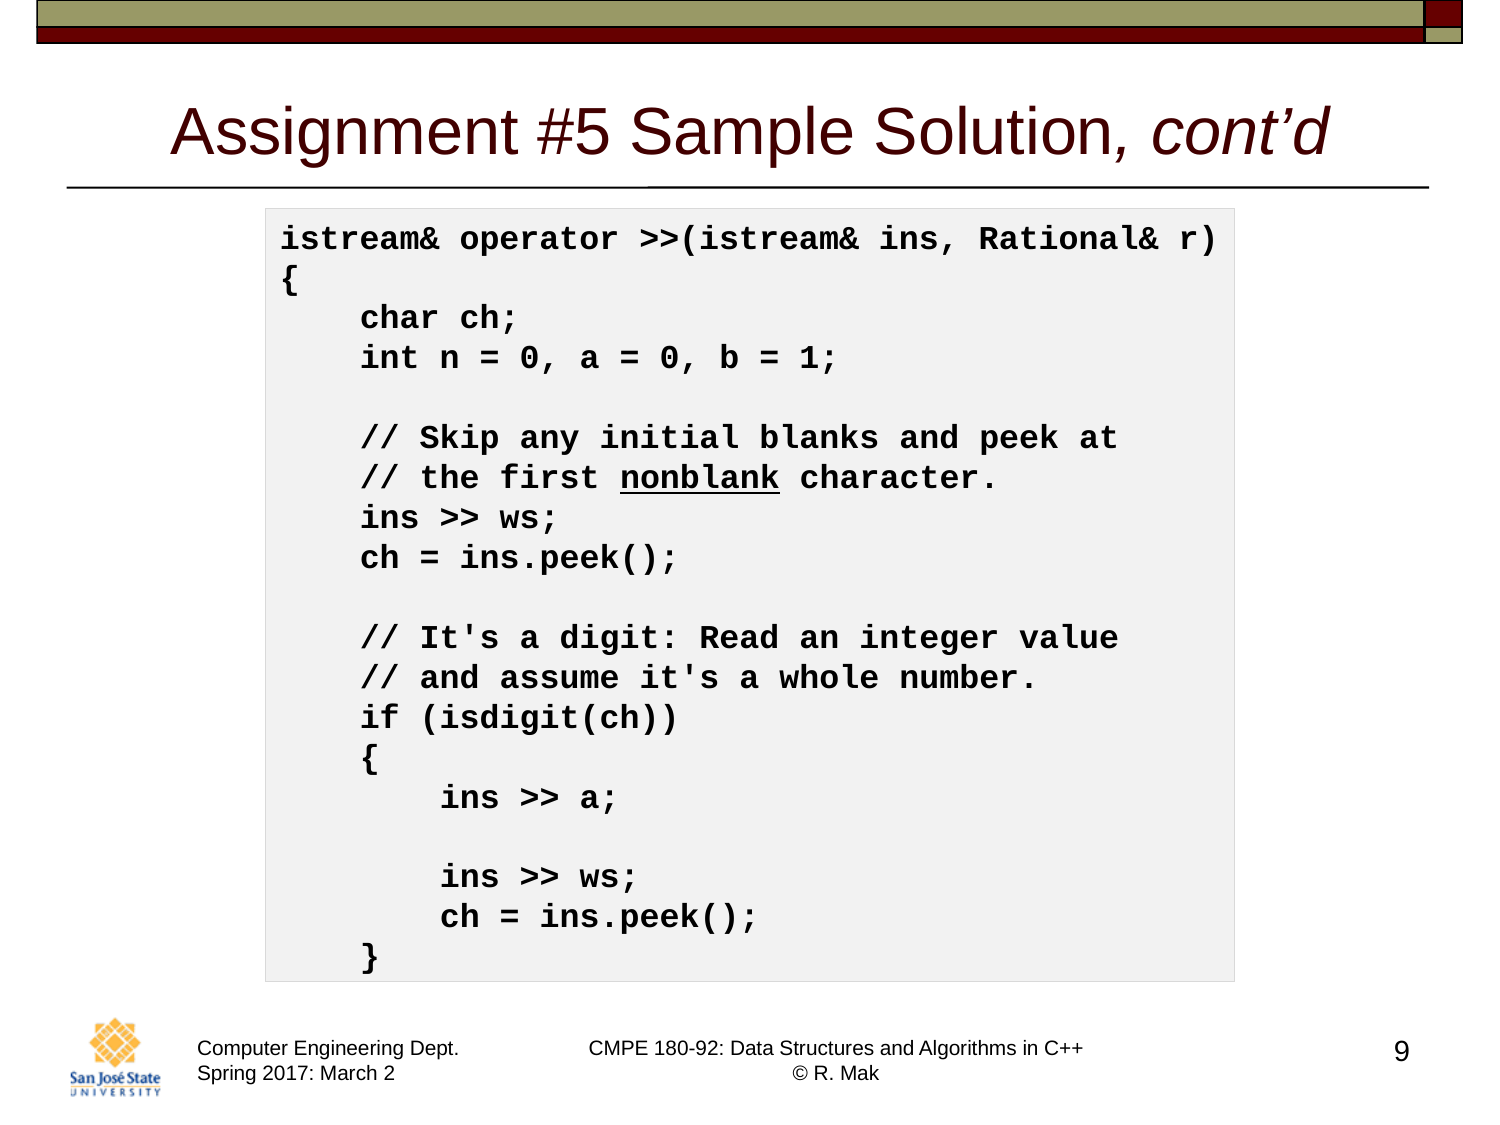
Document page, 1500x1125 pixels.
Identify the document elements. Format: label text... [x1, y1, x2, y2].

title Assignment #5 Sample Solution, cont’d [75, 67, 1425, 175]
picture [60, 1012, 166, 1112]
slide_number 9 [1112, 1025, 1425, 1100]
text_box istream& operator >>(istream& ins, Rational& r) { char ch; int n = 0, a = 0, b = 1; // Skip any initial blanks and peek at // the first nonblank character. ins >> ws; ch = ins.peek(); // It's a digit: Read an integer value // and assume it's a whole number. if (isdigit(ch)) { ins >> a; ins >> ws; ch = ins.peek(); } [265, 208, 1235, 982]
